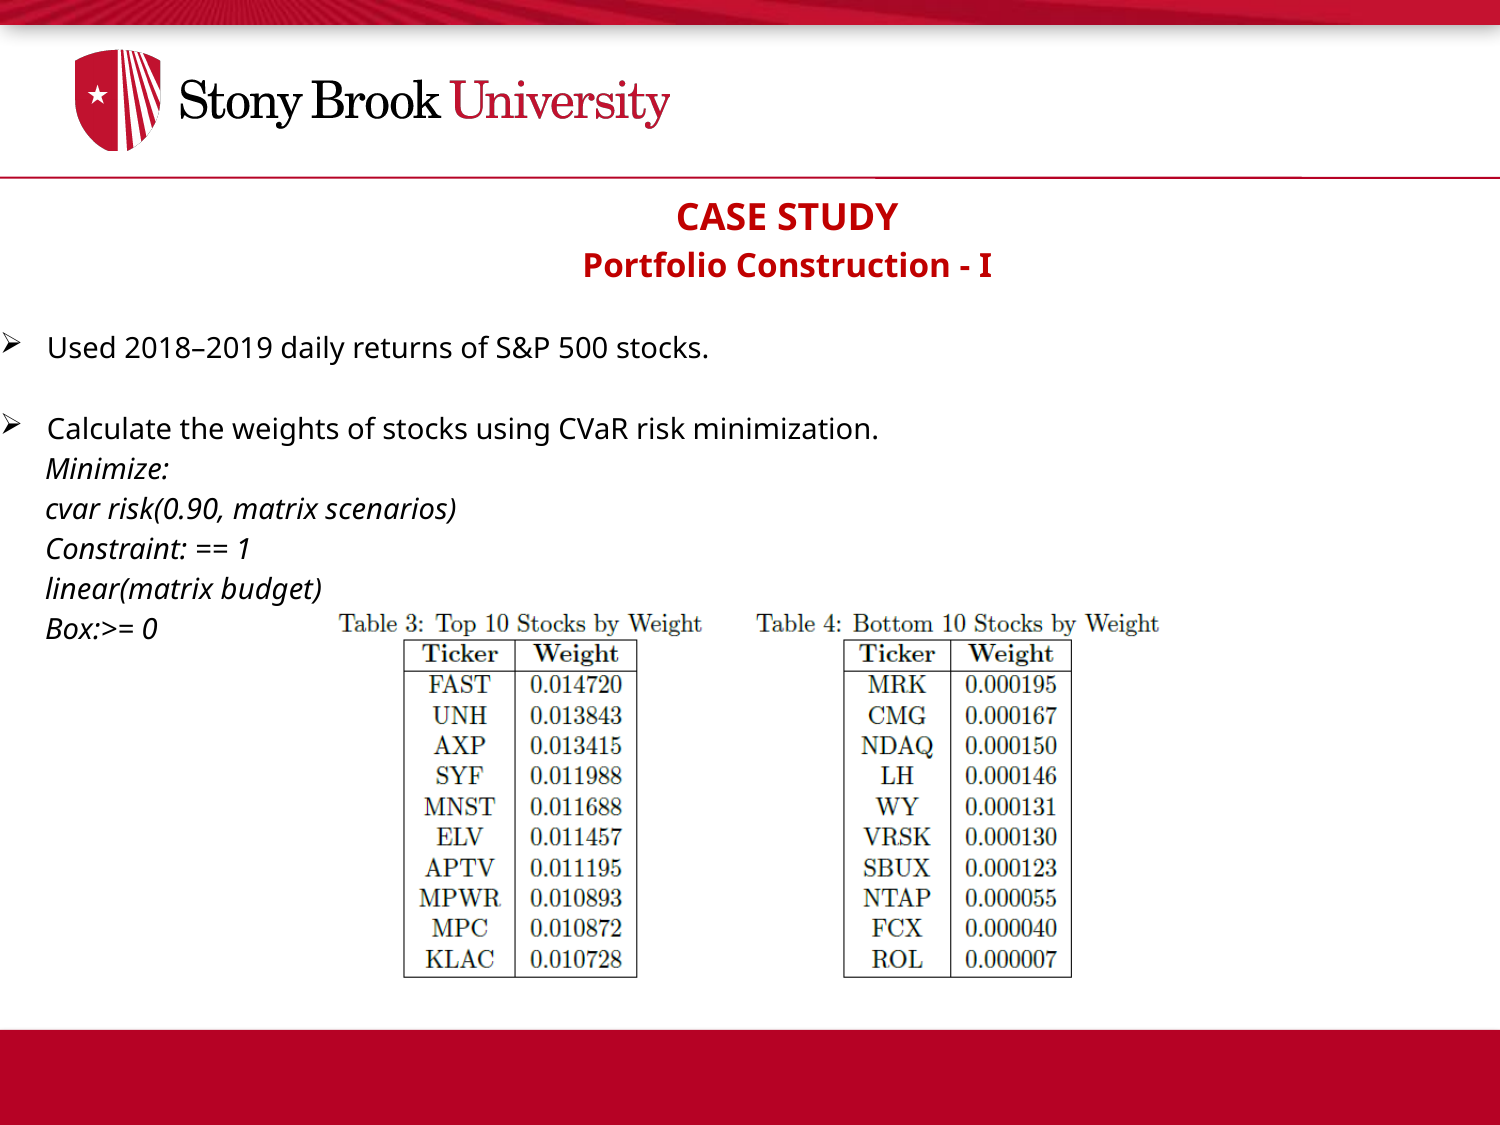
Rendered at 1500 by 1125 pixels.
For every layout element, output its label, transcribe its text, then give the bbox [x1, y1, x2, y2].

picture [75, 48, 670, 151]
picture [0, 0, 1500, 25]
list CASE STUDY Portfolio Construction - I Used 2018–2019 daily returns of S&P 500 stocks. Calculate the weights of stocks using CVaR risk minimization. Minimize: cvar risk(0.90, matrix scenarios) Constraint: == 1 linear(matrix budget) Box:>= 0 [0, 186, 1500, 847]
picture [333, 595, 1167, 1009]
